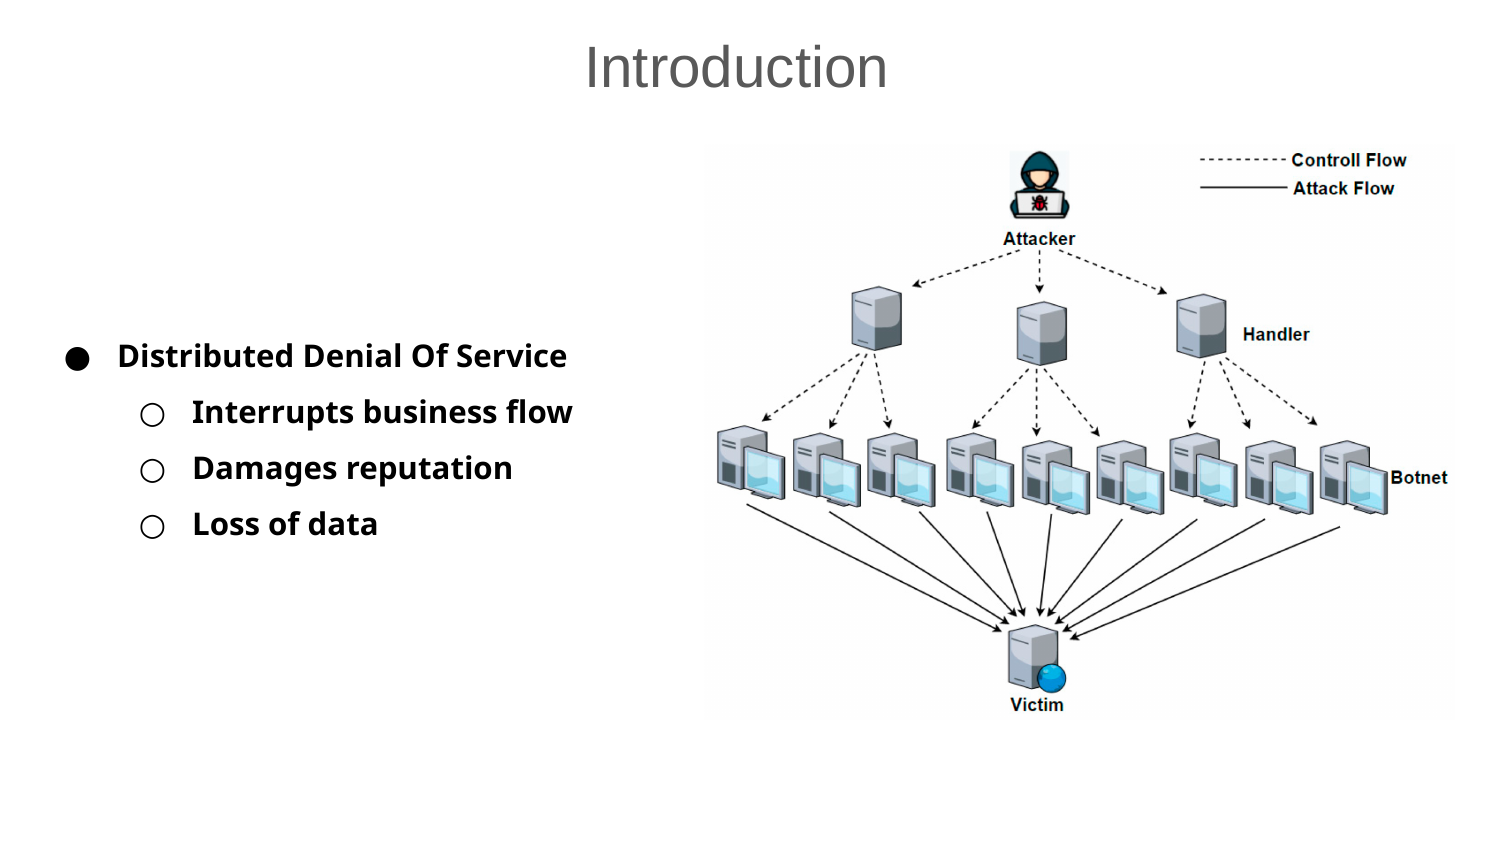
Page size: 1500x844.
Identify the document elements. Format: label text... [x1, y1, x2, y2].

text_box Distributed Denial Of Service Interrupts business flow Damages reputation Loss of data [26, 302, 617, 558]
picture [704, 144, 1455, 720]
subtitle Introduction [38, 19, 1436, 150]
